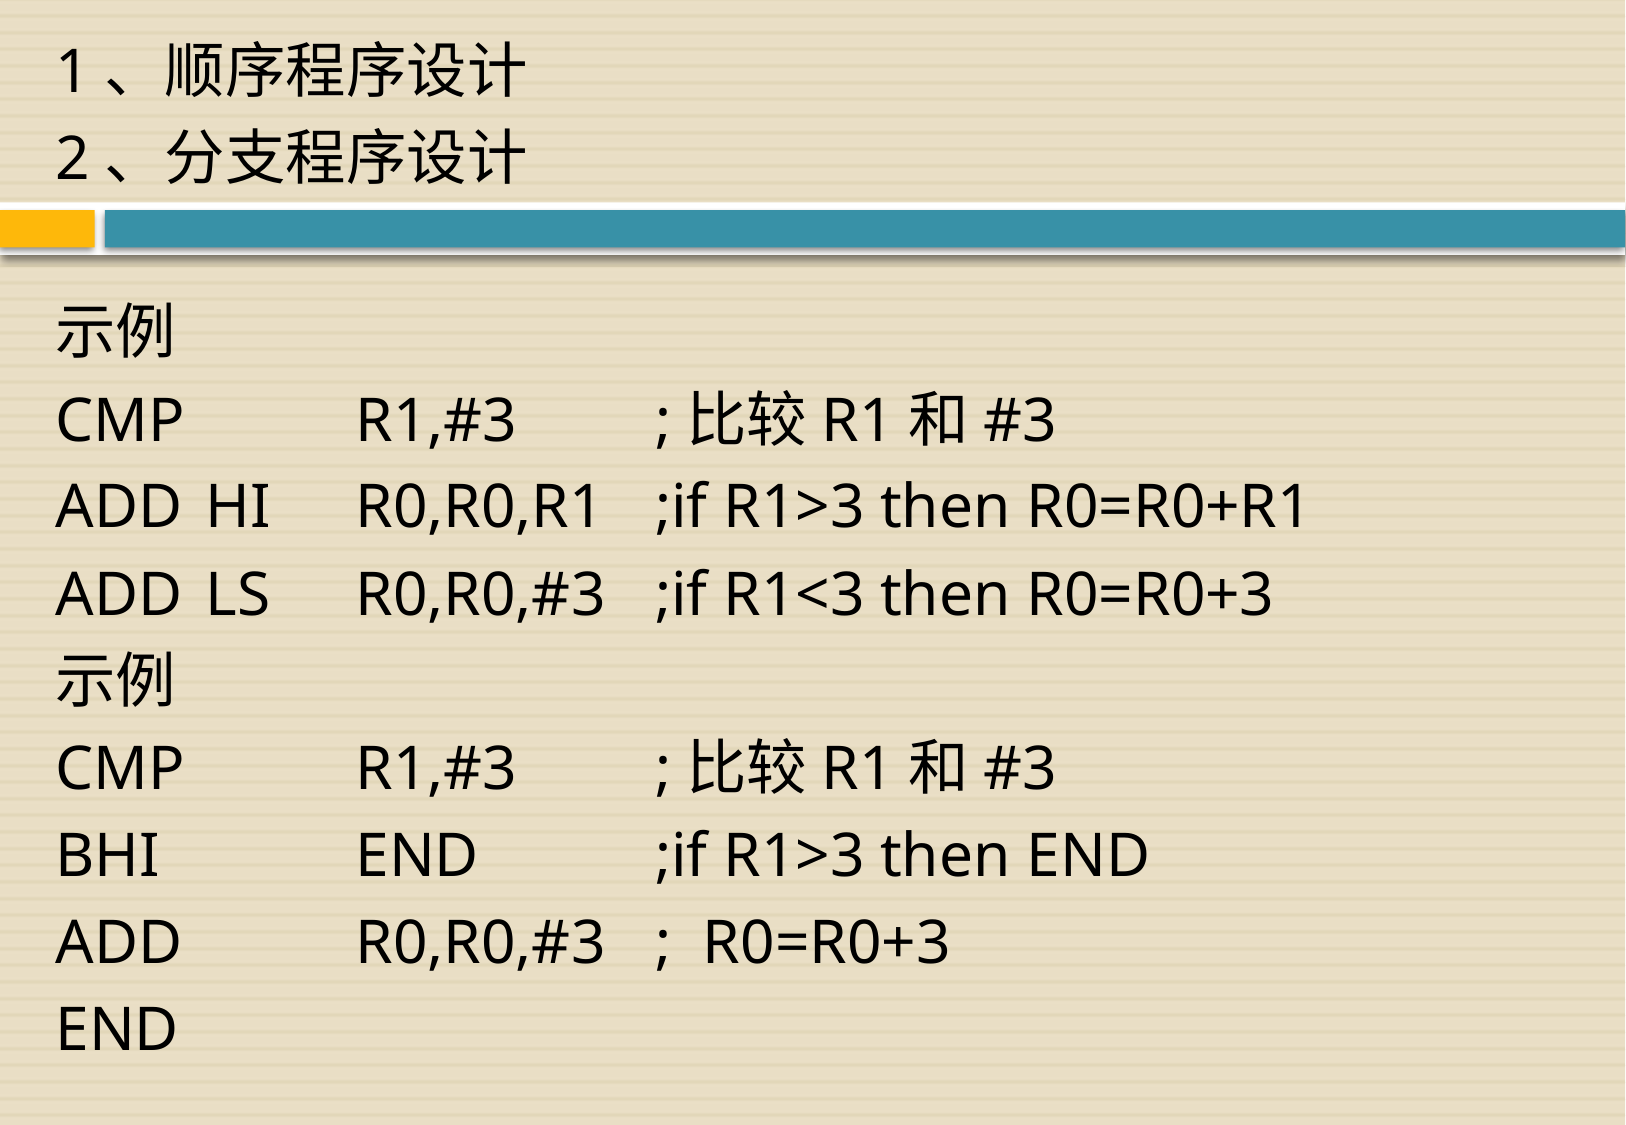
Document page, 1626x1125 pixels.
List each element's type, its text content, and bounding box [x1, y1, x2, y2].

list 1、顺序程序设计 2、分支程序设计 示例 CMP R1,#3 ;比较R1和#3 ADD HI R0,R0,R1 ;if R1>3 then R0=R0+R1 ADD LS R0,R0,#3 ;if R1<3 then R0=R0+3 示例 CMP R1,#3 ;比较R1和#3 BHI END ;if R1>3 then END ADD R0,R0,#3 ; R0=R0+3 END [40, 24, 1571, 1088]
